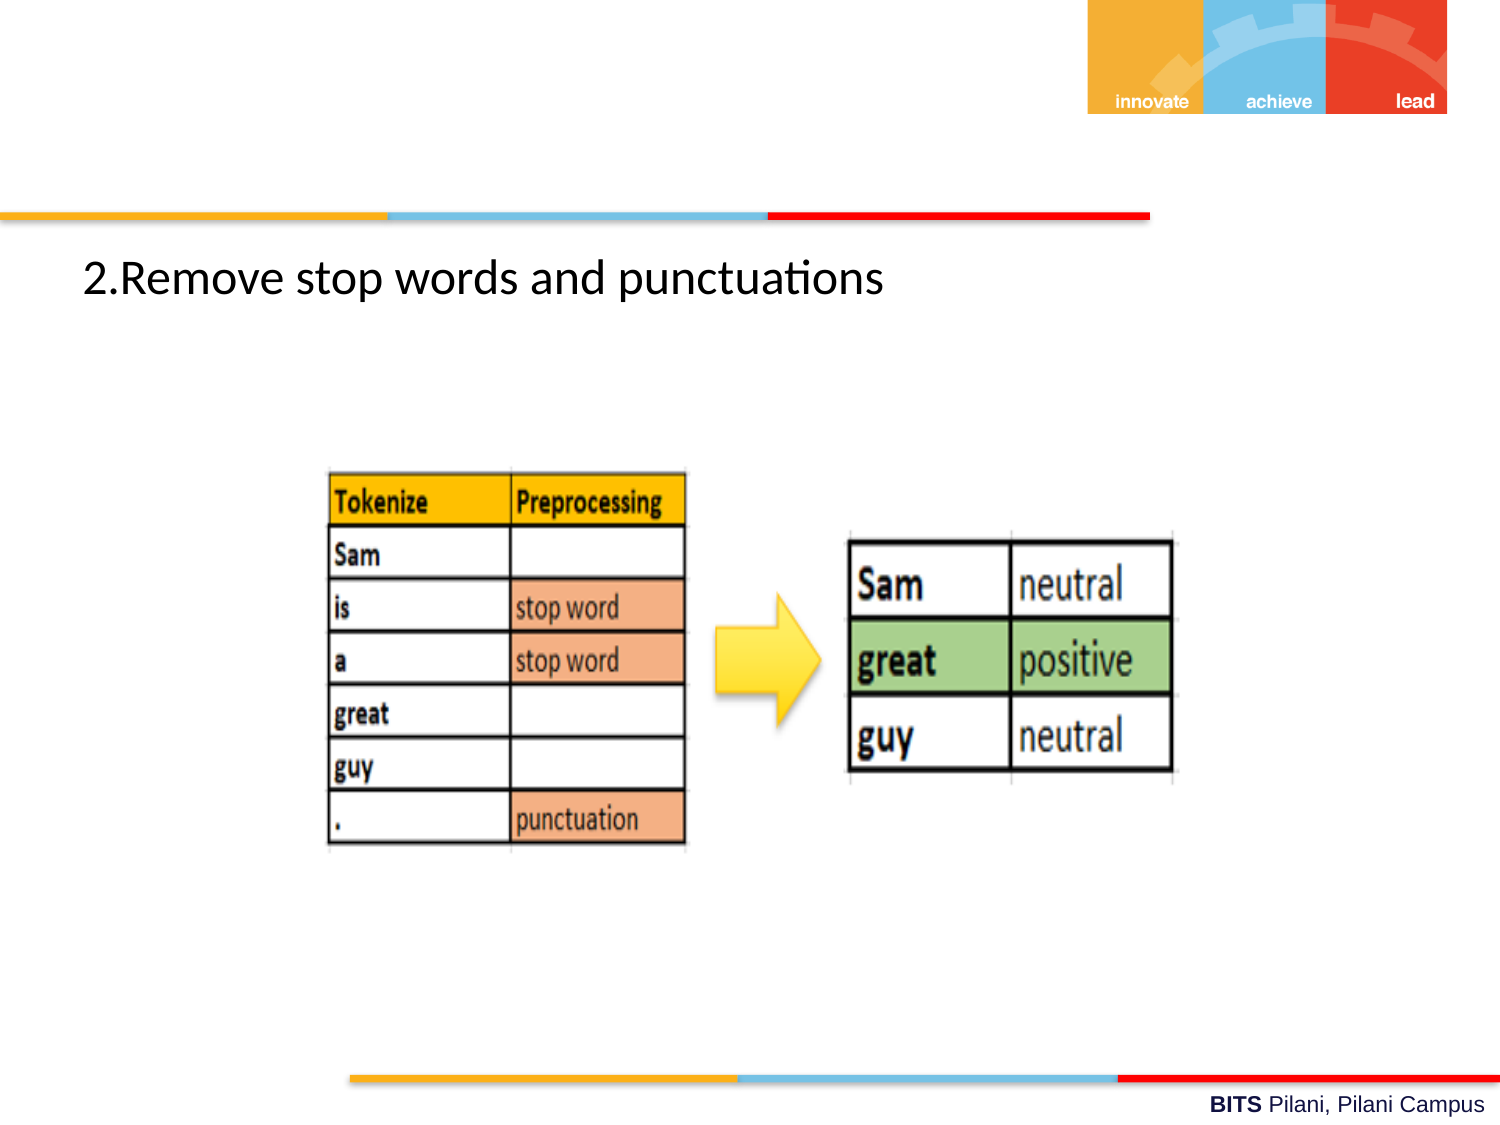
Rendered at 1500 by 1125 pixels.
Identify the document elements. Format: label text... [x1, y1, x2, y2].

list 2.Remove stop words and punctuations [67, 237, 1418, 1013]
picture [1087, 0, 1448, 114]
picture [252, 406, 1248, 876]
